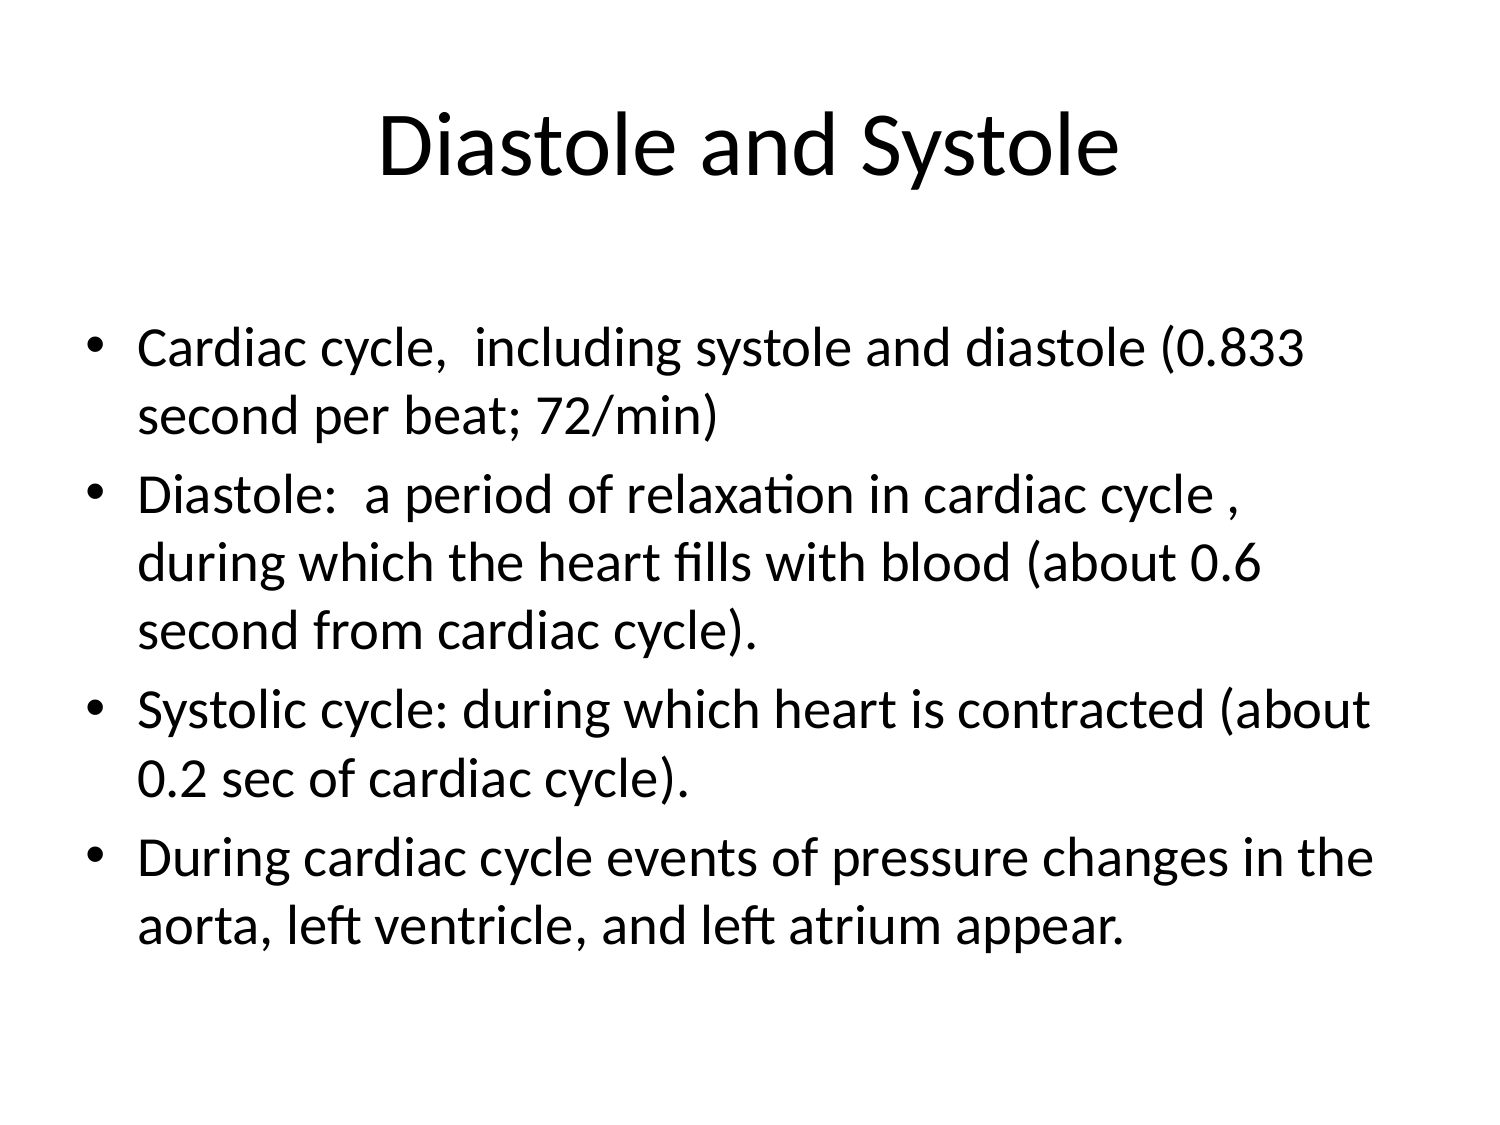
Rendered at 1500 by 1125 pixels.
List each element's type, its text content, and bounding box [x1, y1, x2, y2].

list Cardiac cycle, including systole and diastole (0.833 second per beat; 72/min) Diastole: a period of relaxation in cardiac cycle , during which the heart fills with blood (about 0.6 second from cardiac cycle). Systolic cycle: during which heart is contracted (about 0.2 sec of cardiac cycle). During cardiac cycle events of pressure changes in the aorta, left ventricle, and left atrium appear. [70, 222, 1421, 966]
title Diastole and Systole [75, 45, 1425, 233]
